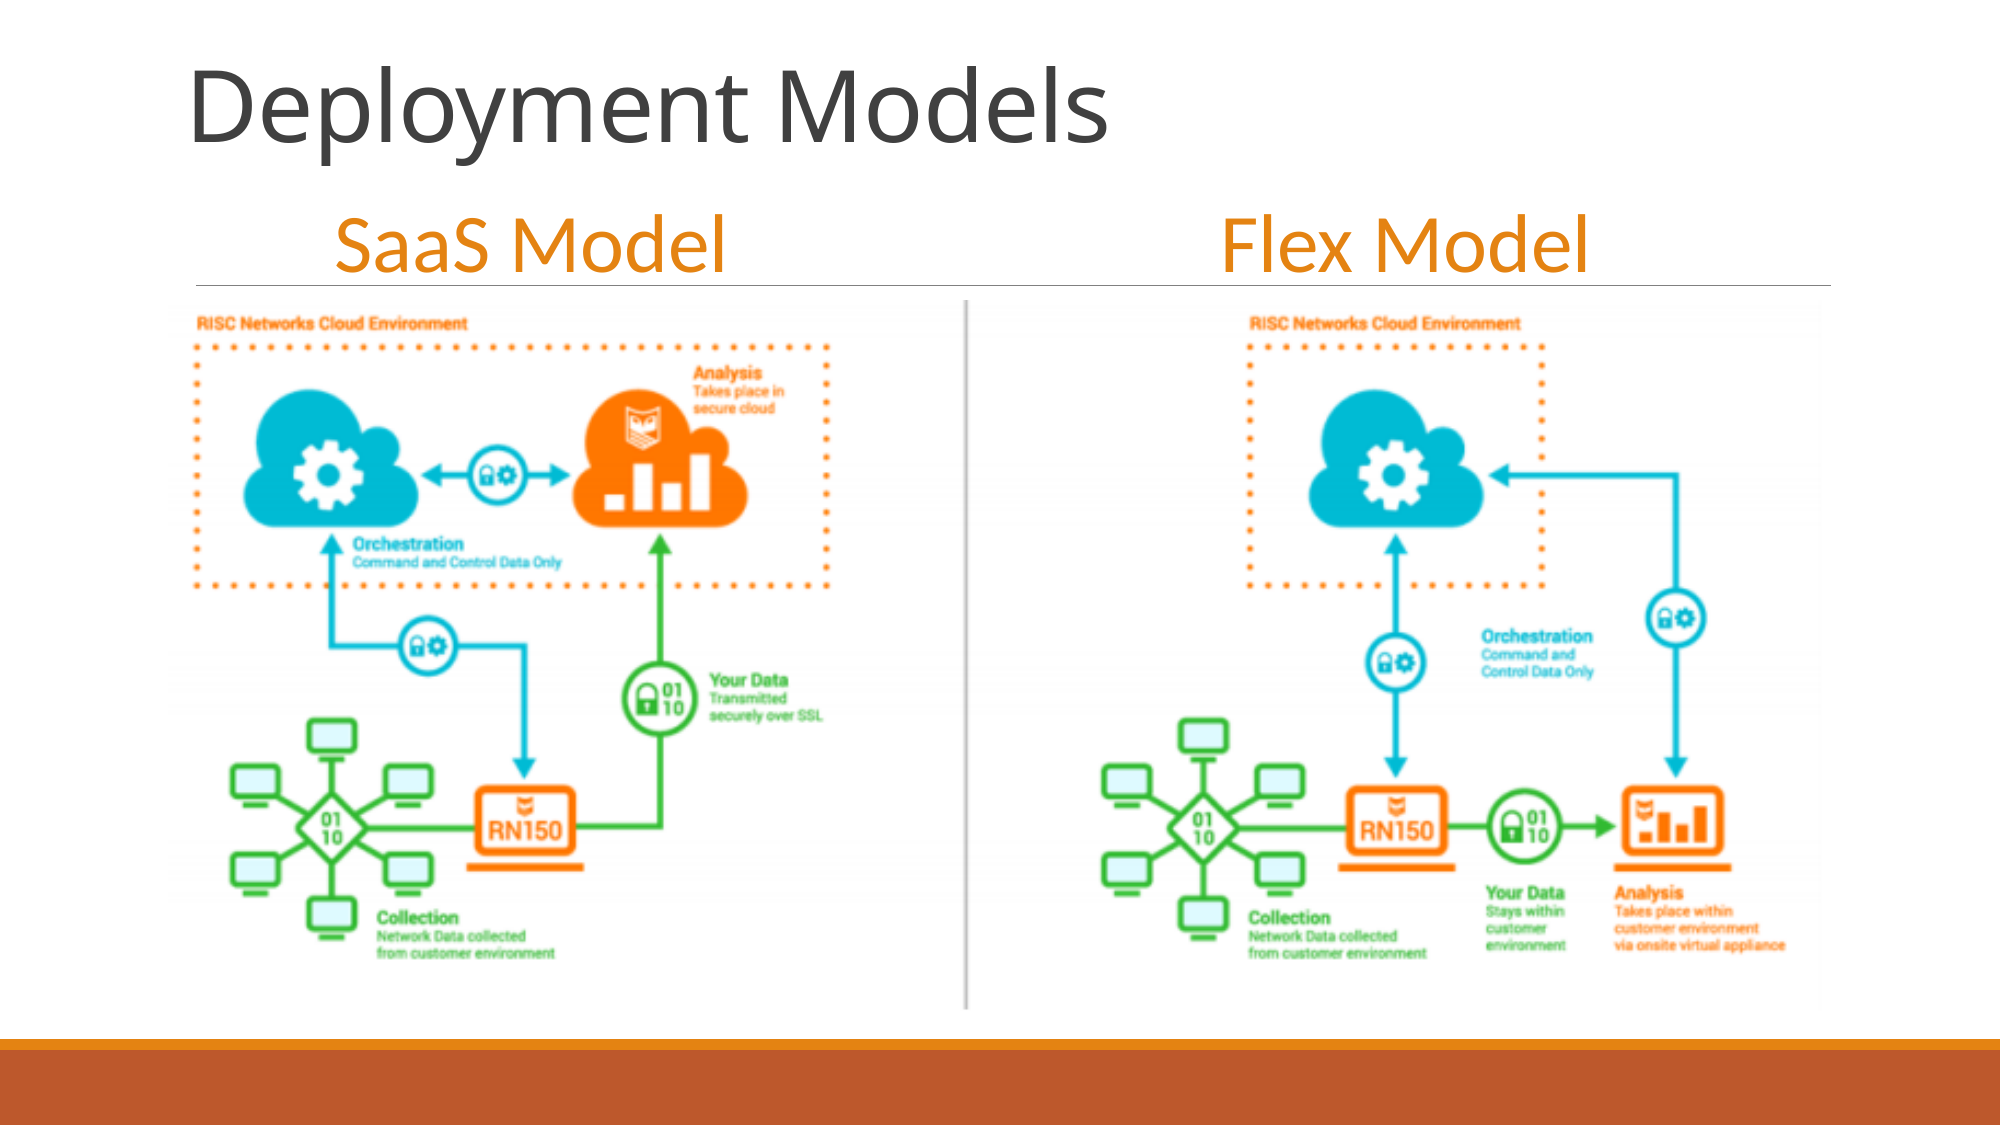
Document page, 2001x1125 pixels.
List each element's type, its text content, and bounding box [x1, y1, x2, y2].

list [141, 300, 1860, 1021]
title Deployment Models [170, 0, 1657, 171]
text_box SaaS Model [319, 182, 745, 298]
text_box Flex Model [1205, 182, 1608, 298]
